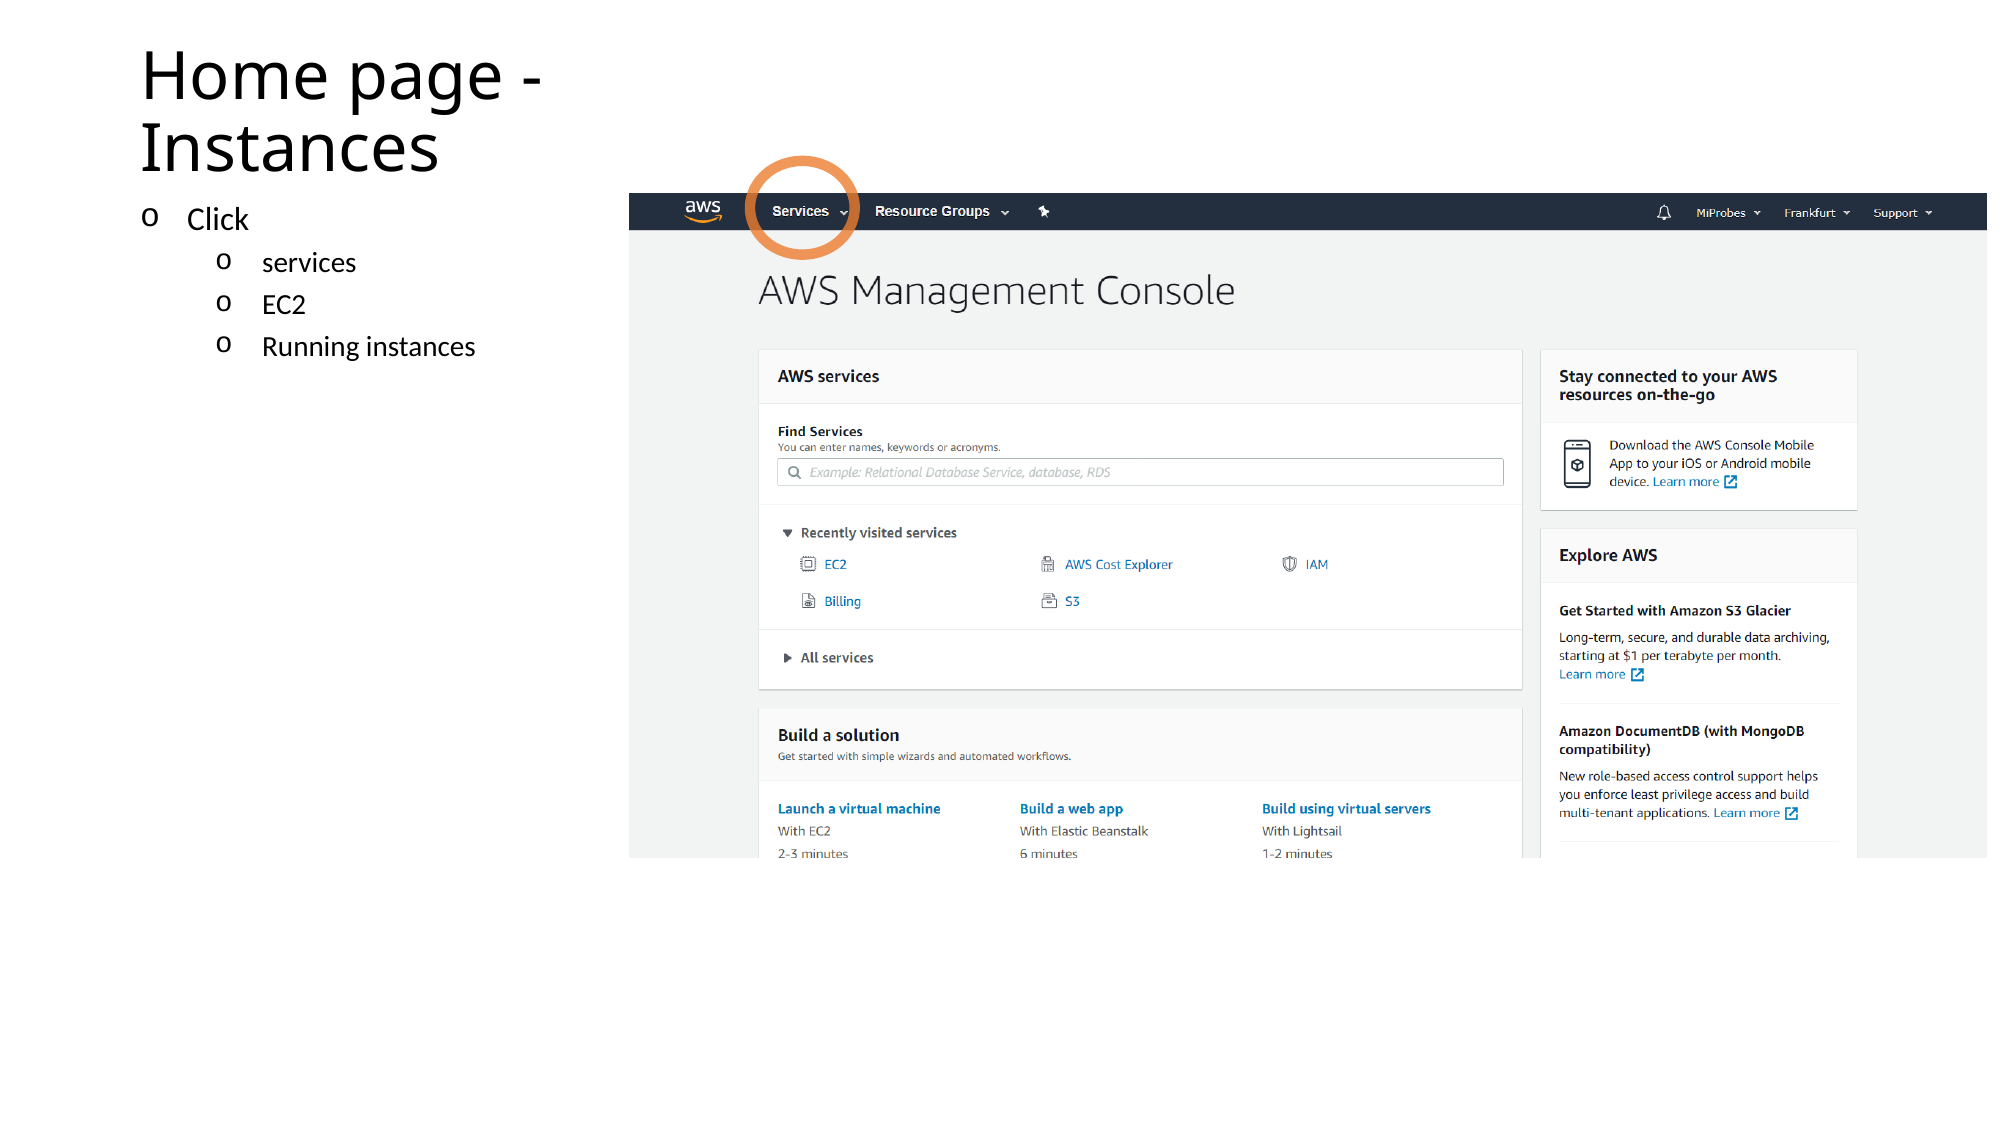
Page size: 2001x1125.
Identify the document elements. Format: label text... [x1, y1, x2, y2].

picture [629, 193, 2000, 858]
list Click services EC2 Running instances [125, 193, 590, 819]
text_box [751, 159, 854, 193]
title Home page - Instances [125, 87, 771, 194]
